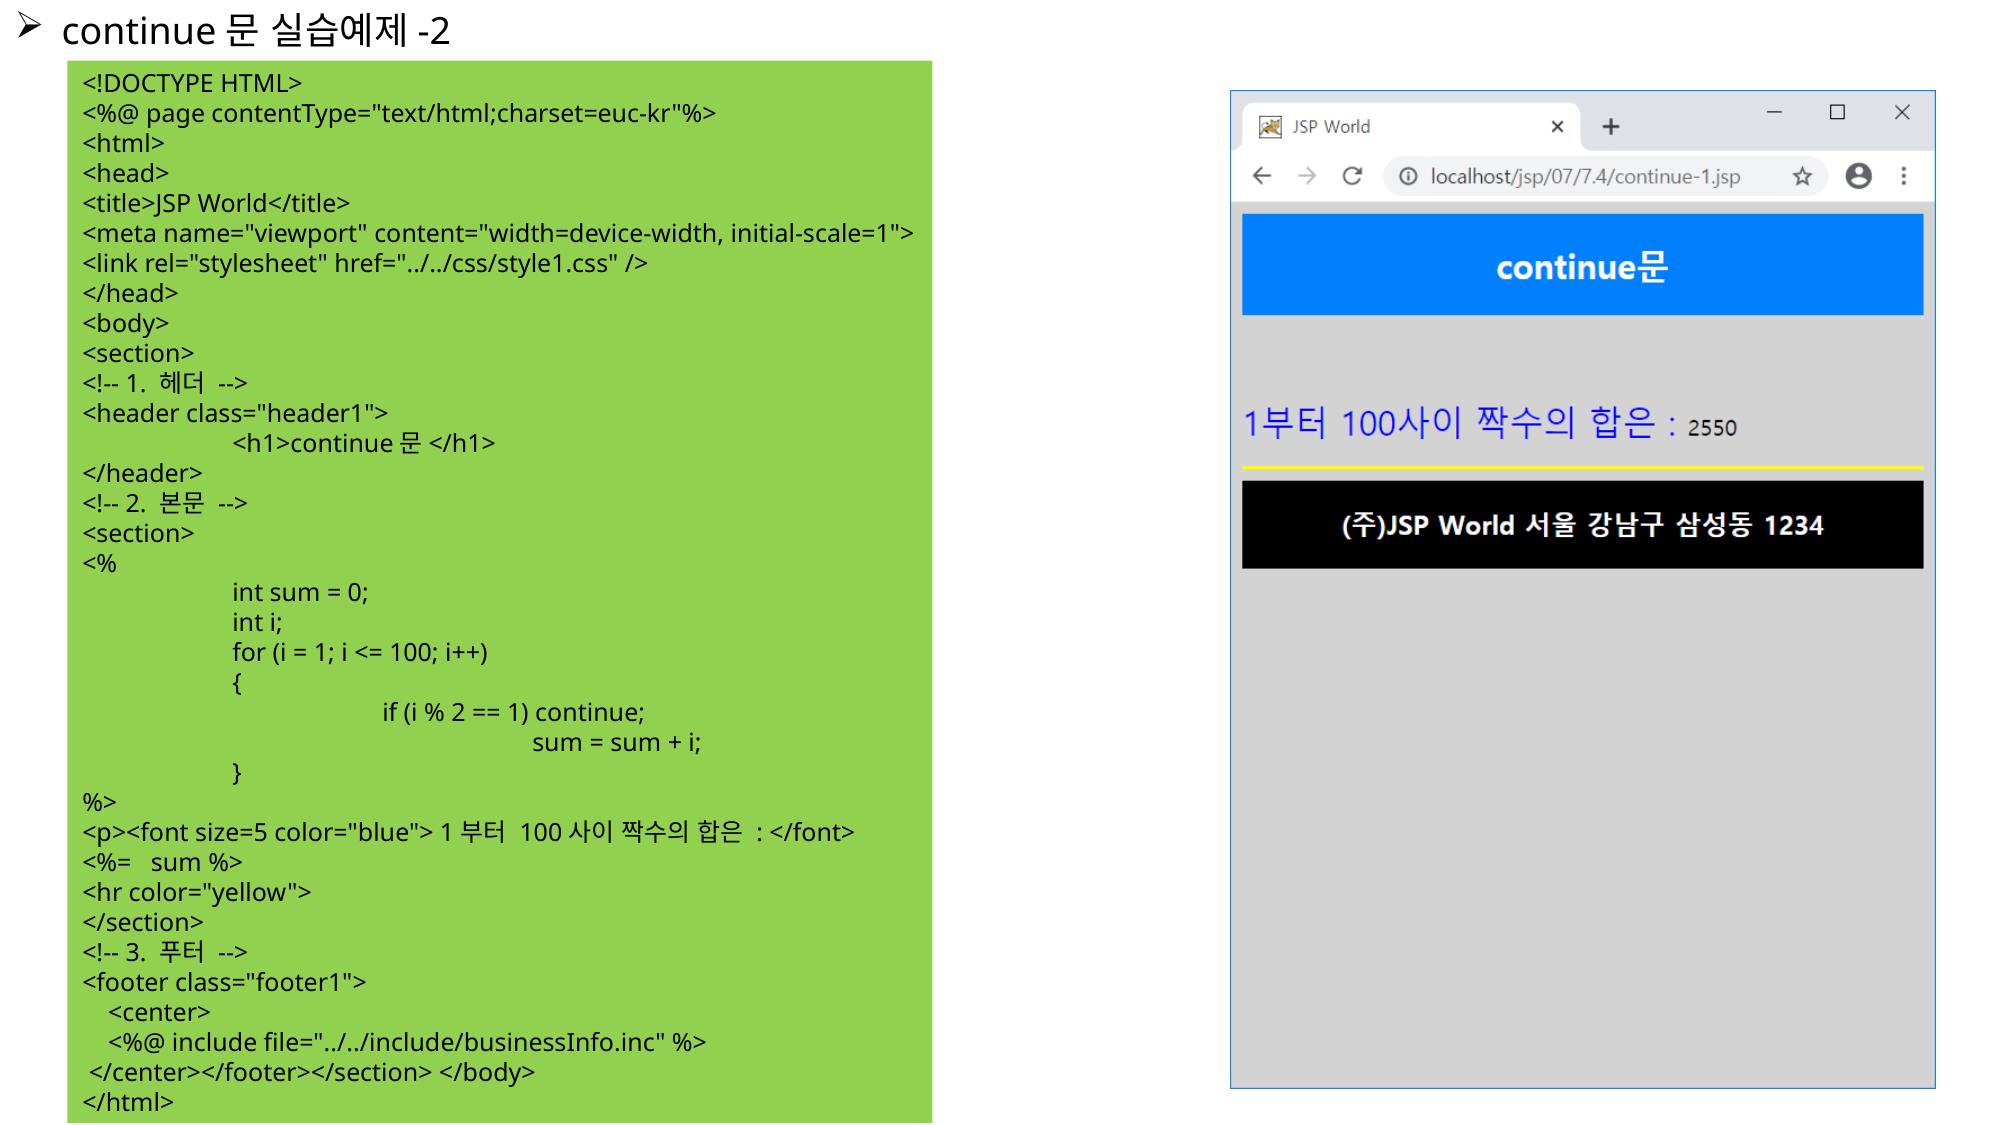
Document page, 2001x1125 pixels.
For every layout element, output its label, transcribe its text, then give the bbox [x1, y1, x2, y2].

text_box continue문 실습예제-2 [0, 0, 555, 60]
text_box <!DOCTYPE HTML> <%@ page contentType="text/html;charset=euc-kr"%> <html> <head> <title>JSP World</title> <meta name="viewport" content="width=device-width, initial-scale=1"> <link rel="stylesheet" href="../../css/style1.css" /> </head> <body> <section> <!-- 1. 헤더 --> <header class="header1"> <h1>continue문</h1> </header> <!-- 2. 본문 --> <section> <% int sum = 0; int i; for (i = 1; i <= 100; i++) { if (i % 2 == 1) continue; sum = sum + i; } %> <p><font size=5 color="blue"> 1부터 100사이 짝수의 합은 : </font> <%= sum %> <hr color="yellow"> </section> <!-- 3. 푸터 --> <footer class="footer1"> <center> <%@ include file="../../include/businessInfo.inc" %> </center></footer></section> </body> </html> [67, 60, 933, 1124]
picture [1230, 90, 1936, 1089]
